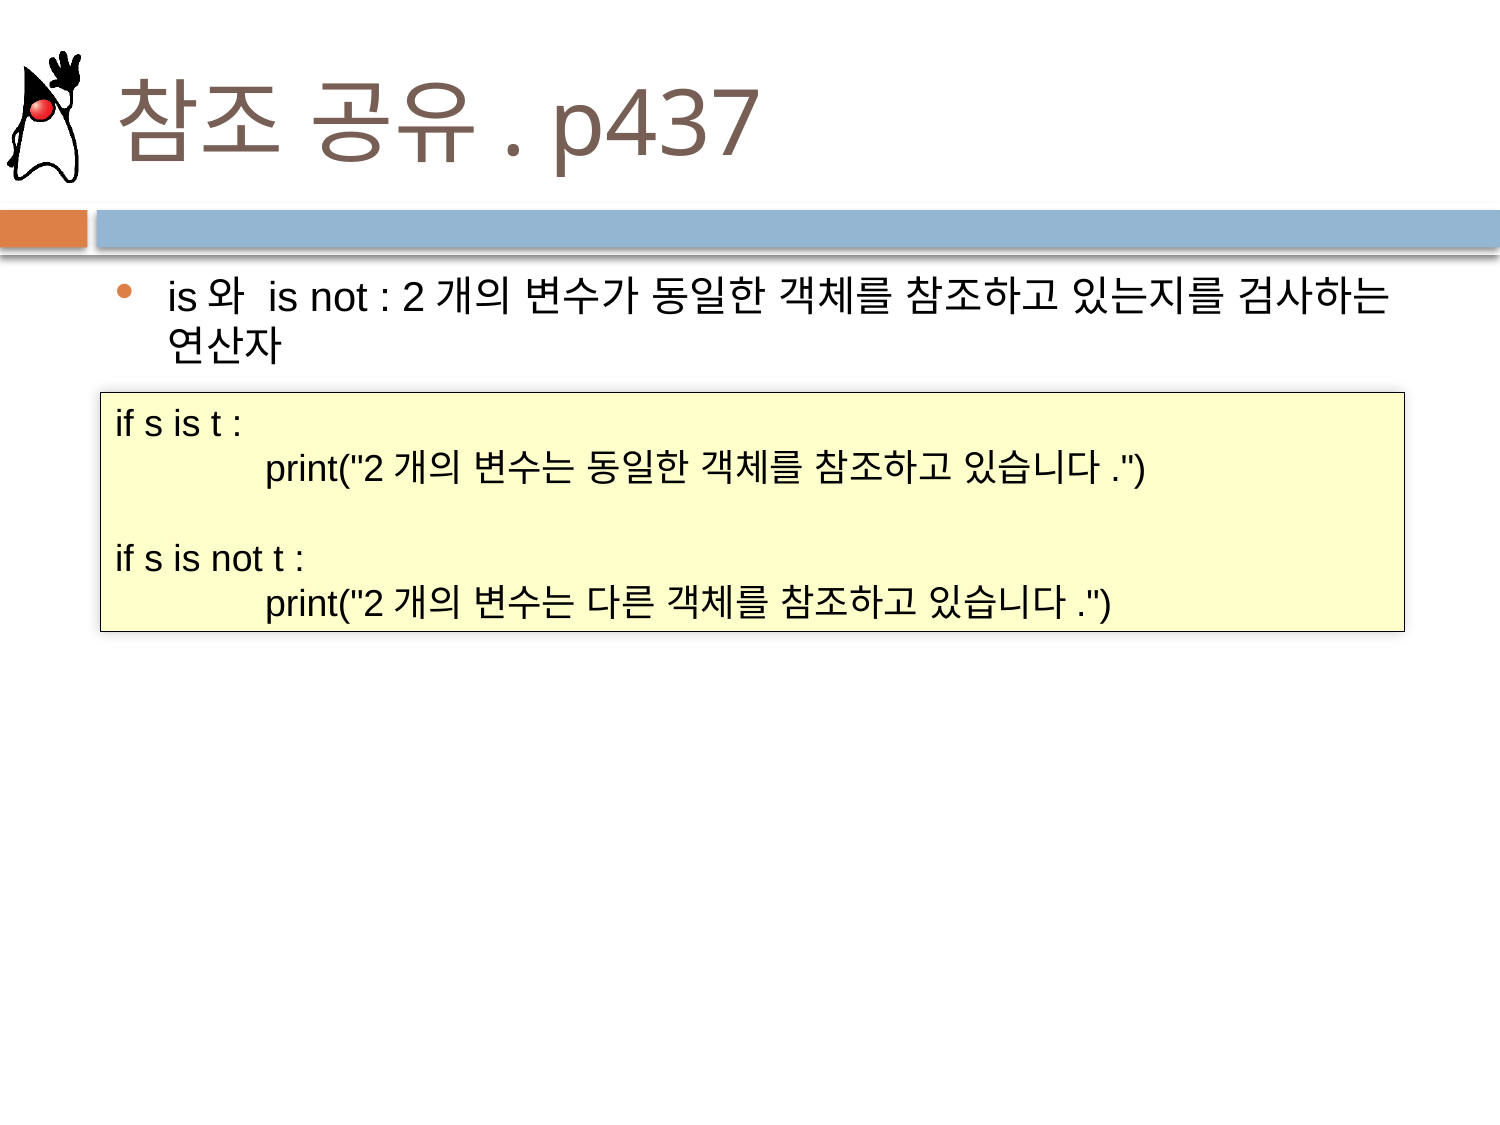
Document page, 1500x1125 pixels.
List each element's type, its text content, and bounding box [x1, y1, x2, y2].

title 참조 공유. p437 [100, 37, 1438, 200]
text_box if s is t : print("2개의 변수는 동일한 객체를 참조하고 있습니다.") if s is not t : print("2개의 변수는 다른 객체를 참조하고 있습니다.") [100, 392, 1405, 632]
picture [7, 51, 81, 183]
list is와 is not : 2개의 변수가 동일한 객체를 참조하고 있는지를 검사하는 연산자 [100, 262, 1438, 1000]
